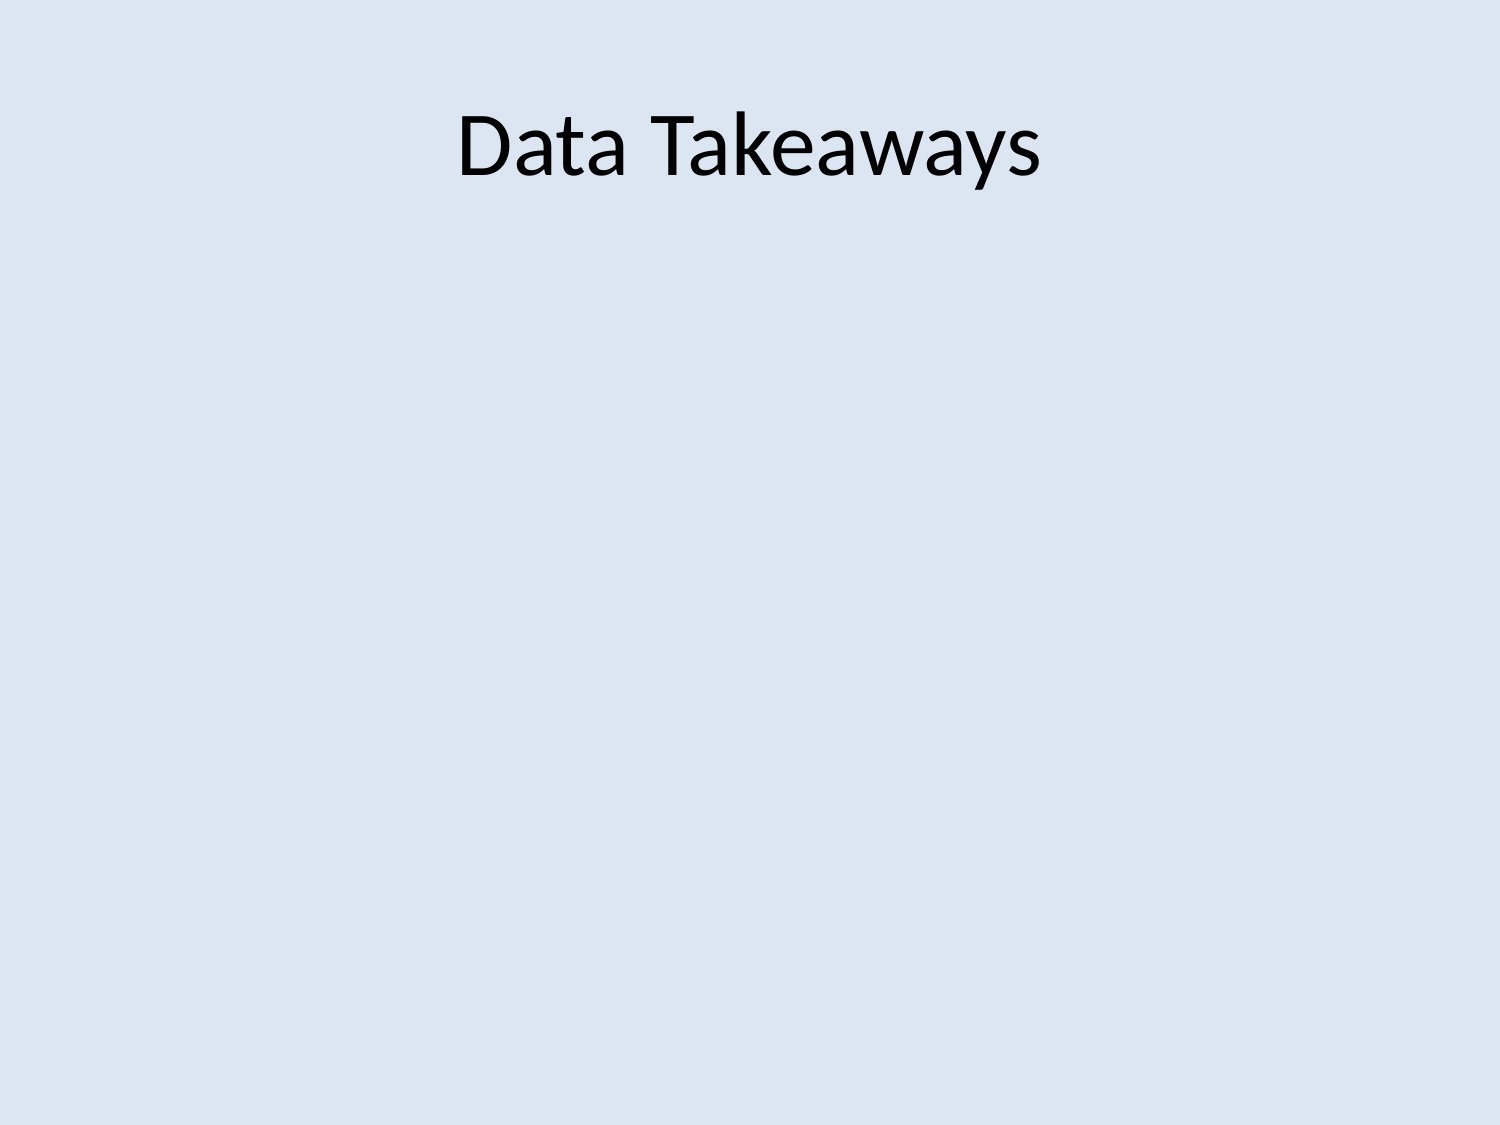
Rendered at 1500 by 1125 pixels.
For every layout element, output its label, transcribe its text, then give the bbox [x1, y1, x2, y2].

title Data Takeaways [75, 45, 1425, 233]
